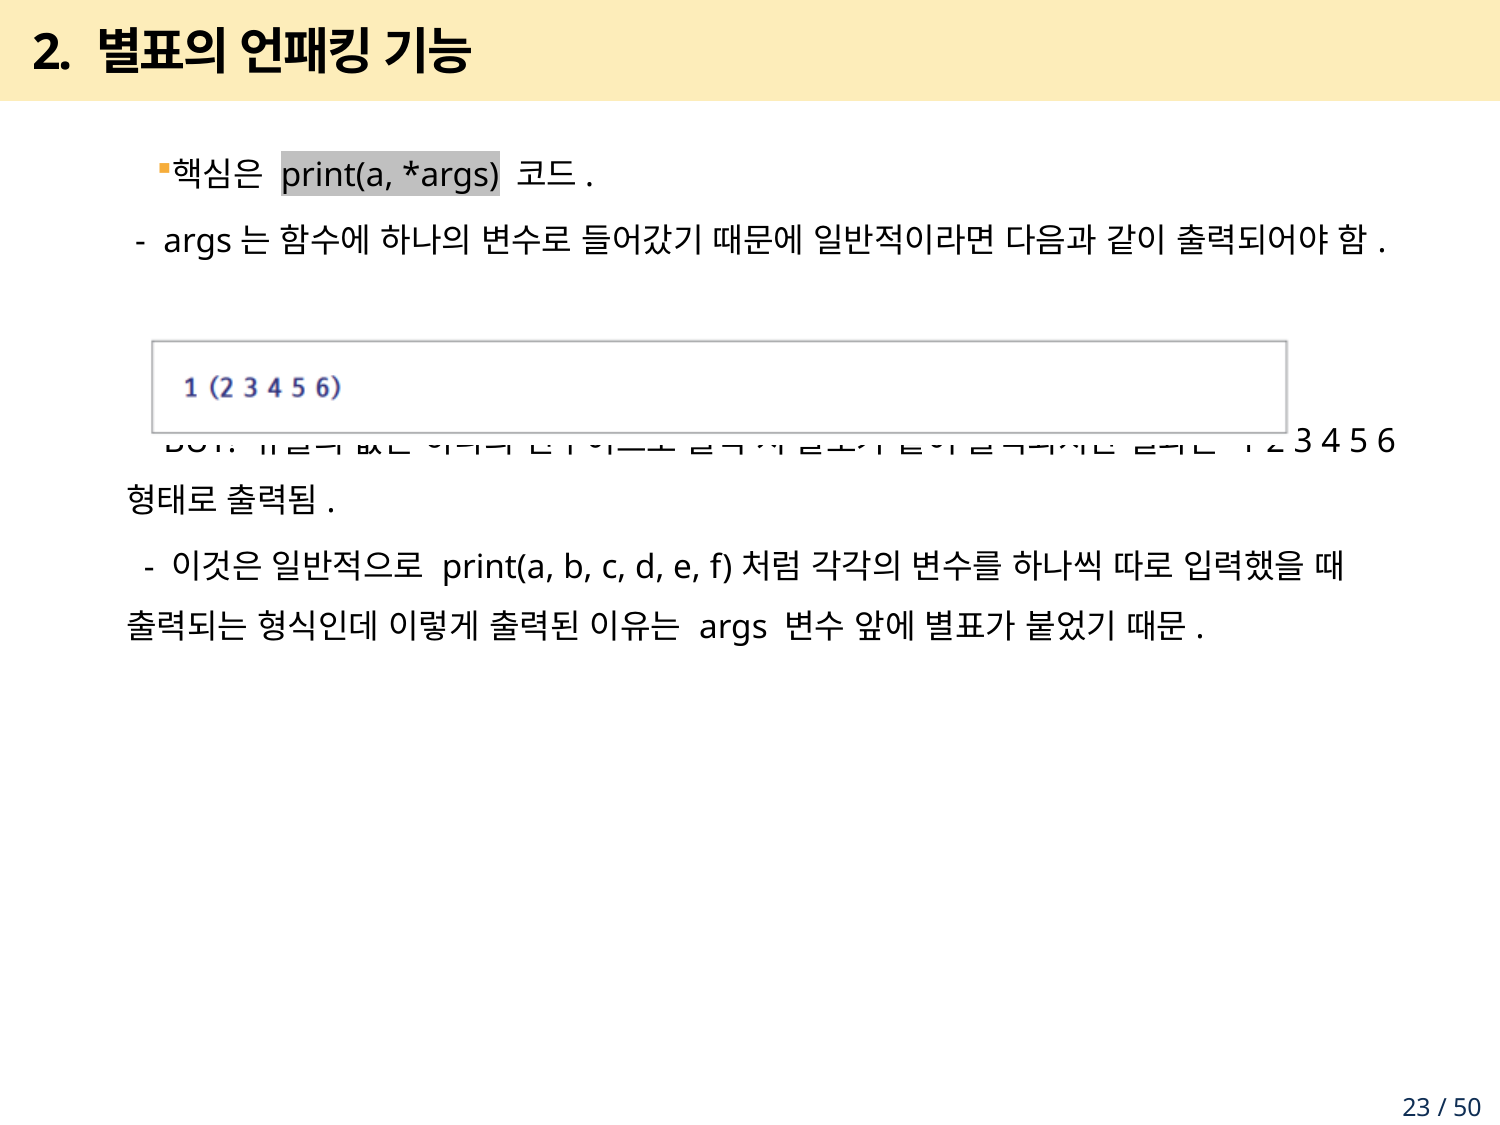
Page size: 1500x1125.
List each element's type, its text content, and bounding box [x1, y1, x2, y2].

title 2. 별표의 언패킹 기능 [17, 10, 1295, 89]
picture [139, 333, 1298, 445]
list 핵심은 print(a, *args) 코드. - args는 함수에 하나의 변수로 들어갔기 때문에 일반적이라면 다음과 같이 출력되어야 함. - BUT! 튜플의 값은 하나의 변수이므로 출력 시 괄호가 붙어 출력되지만 결과는 1 2 3 4 5 6 형태로 출력됨. - 이것은 일반적으로 print(a, b, c, d, e, f)처럼 각각의 변수를 하나씩 따로 입력했을 때 출력되는 형식인데 이렇게 출력된 이유는 args 변수 앞에 별표가 붙었기 때문. [53, 125, 1425, 1094]
